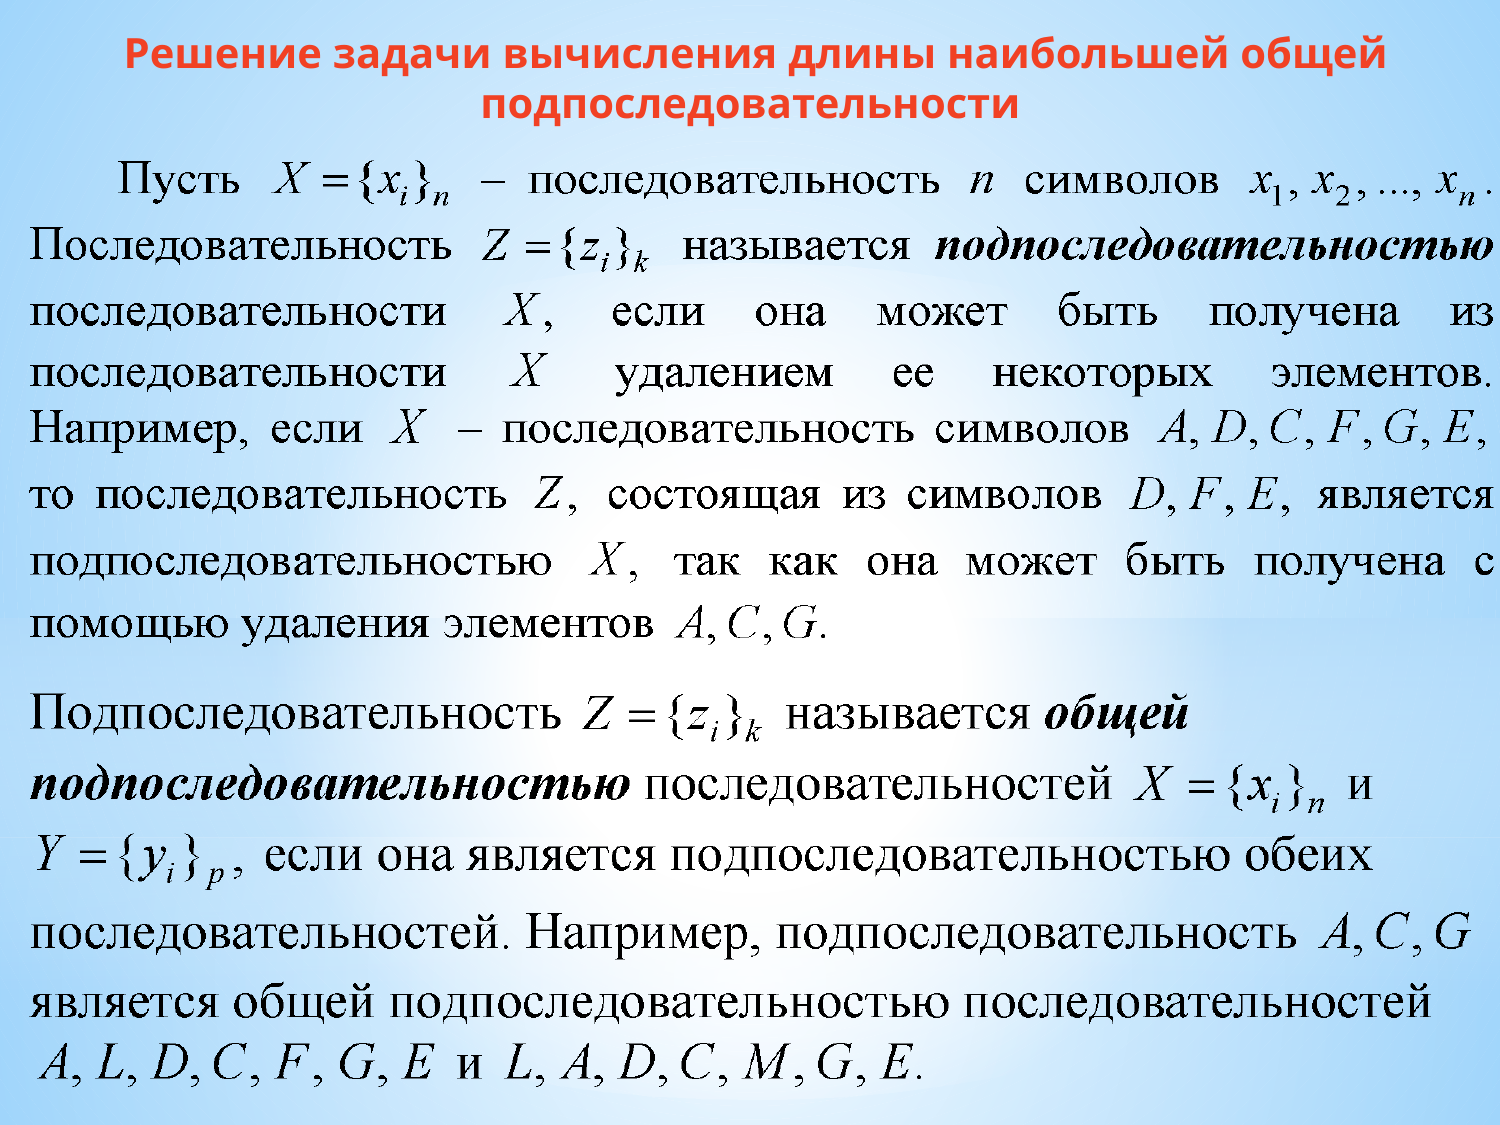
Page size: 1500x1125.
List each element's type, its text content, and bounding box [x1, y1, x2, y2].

picture [29, 680, 1500, 1100]
text_box Решение задачи вычисления длины наибольшей общей подпоследовательности [29, 19, 1483, 136]
picture [29, 148, 1495, 658]
